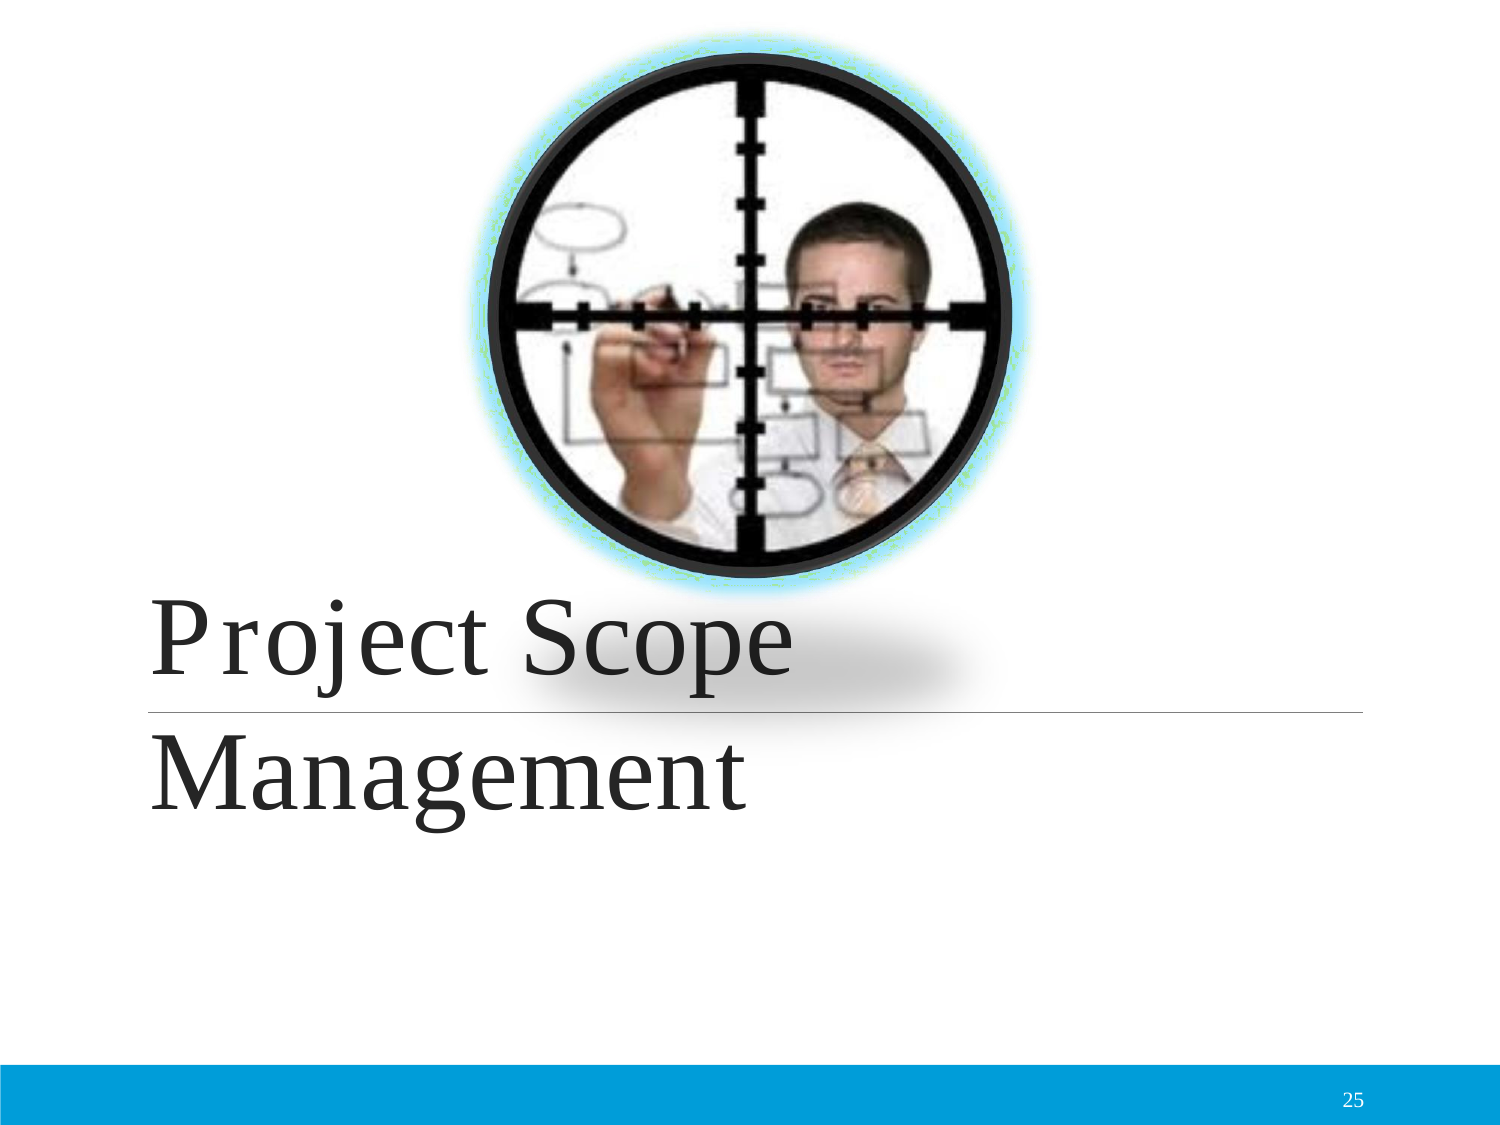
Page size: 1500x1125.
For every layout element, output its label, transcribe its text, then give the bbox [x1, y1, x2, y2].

slide_number 25 [1336, 1085, 1371, 1125]
text_box Project Scope Management [147, 559, 1351, 832]
text_box [0, 1064, 1500, 1125]
picture [447, 15, 1053, 789]
